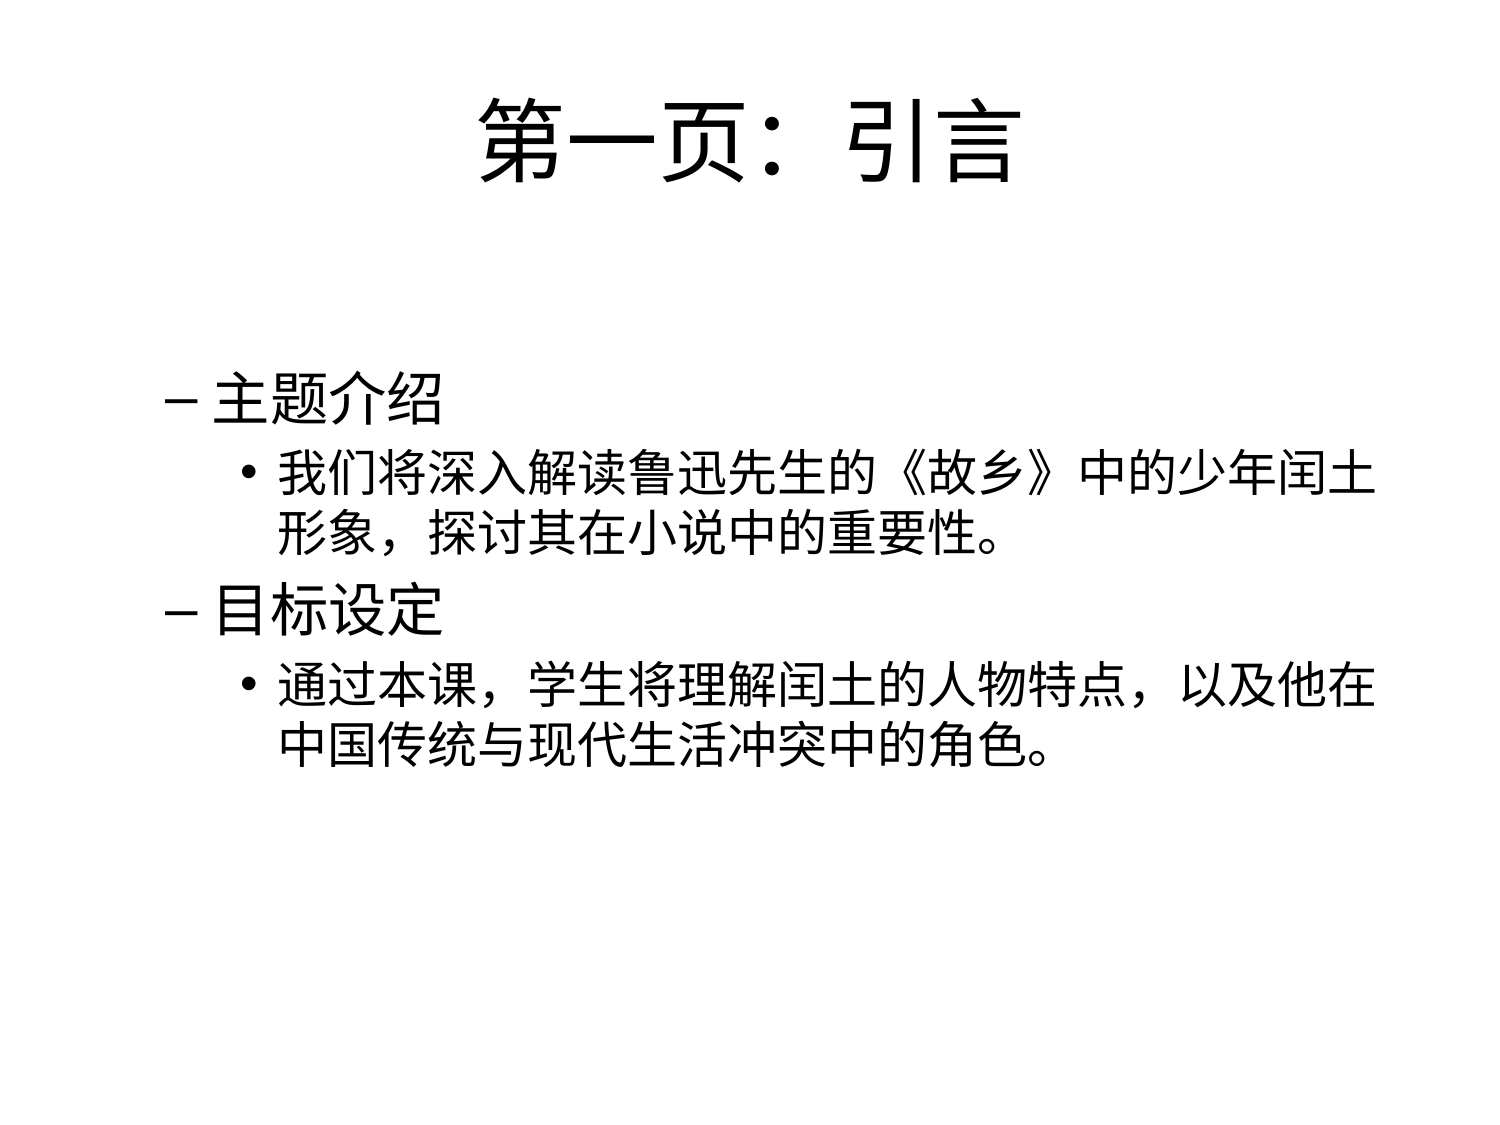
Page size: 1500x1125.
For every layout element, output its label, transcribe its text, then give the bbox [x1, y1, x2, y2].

list 主题介绍 我们将深入解读鲁迅先生的《故乡》中的少年闰土形象，探讨其在小说中的重要性。 目标设定 通过本课，学生将理解闰土的人物特点，以及他在中国传统与现代生活冲突中的角色。 [75, 262, 1425, 1005]
title 第一页：引言 [75, 45, 1425, 233]
